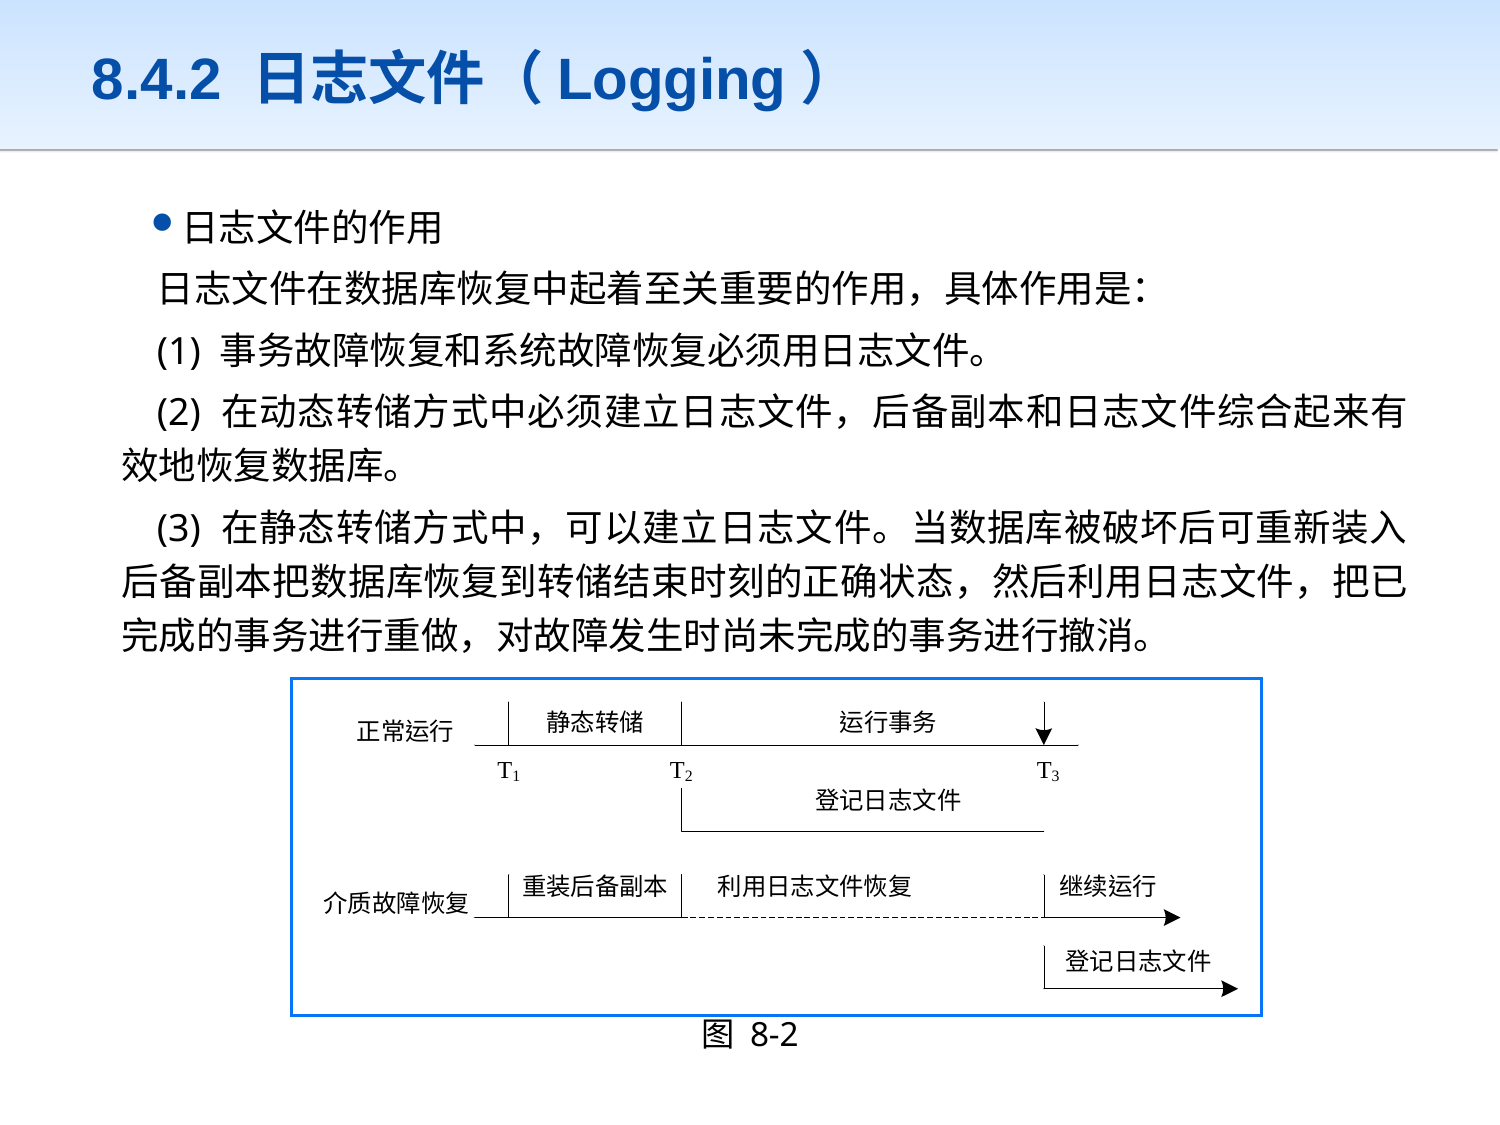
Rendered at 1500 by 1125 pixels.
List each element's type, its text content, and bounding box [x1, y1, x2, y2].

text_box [292, 679, 1261, 1014]
list 日志文件的作用 日志文件在数据库恢复中起着至关重要的作用，具体作用是： (1) 事务故障恢复和系统故障恢复必须用日志文件。 (2) 在动态转储方式中必须建立日志文件，后备副本和日志文件综合起来有效地恢复数据库。 (3) 在静态转储方式中，可以建立日志文件。当数据库被破坏后可重新装入后备副本把数据库恢复到转储结束时刻的正确状态，然后利用日志文件，把已完成的事务进行重做，对故障发生时尚未完成的事务进行撤消。 图 8-2 [76, 187, 1424, 1091]
title 8.4.2 日志文件（Logging） [76, 23, 1424, 131]
